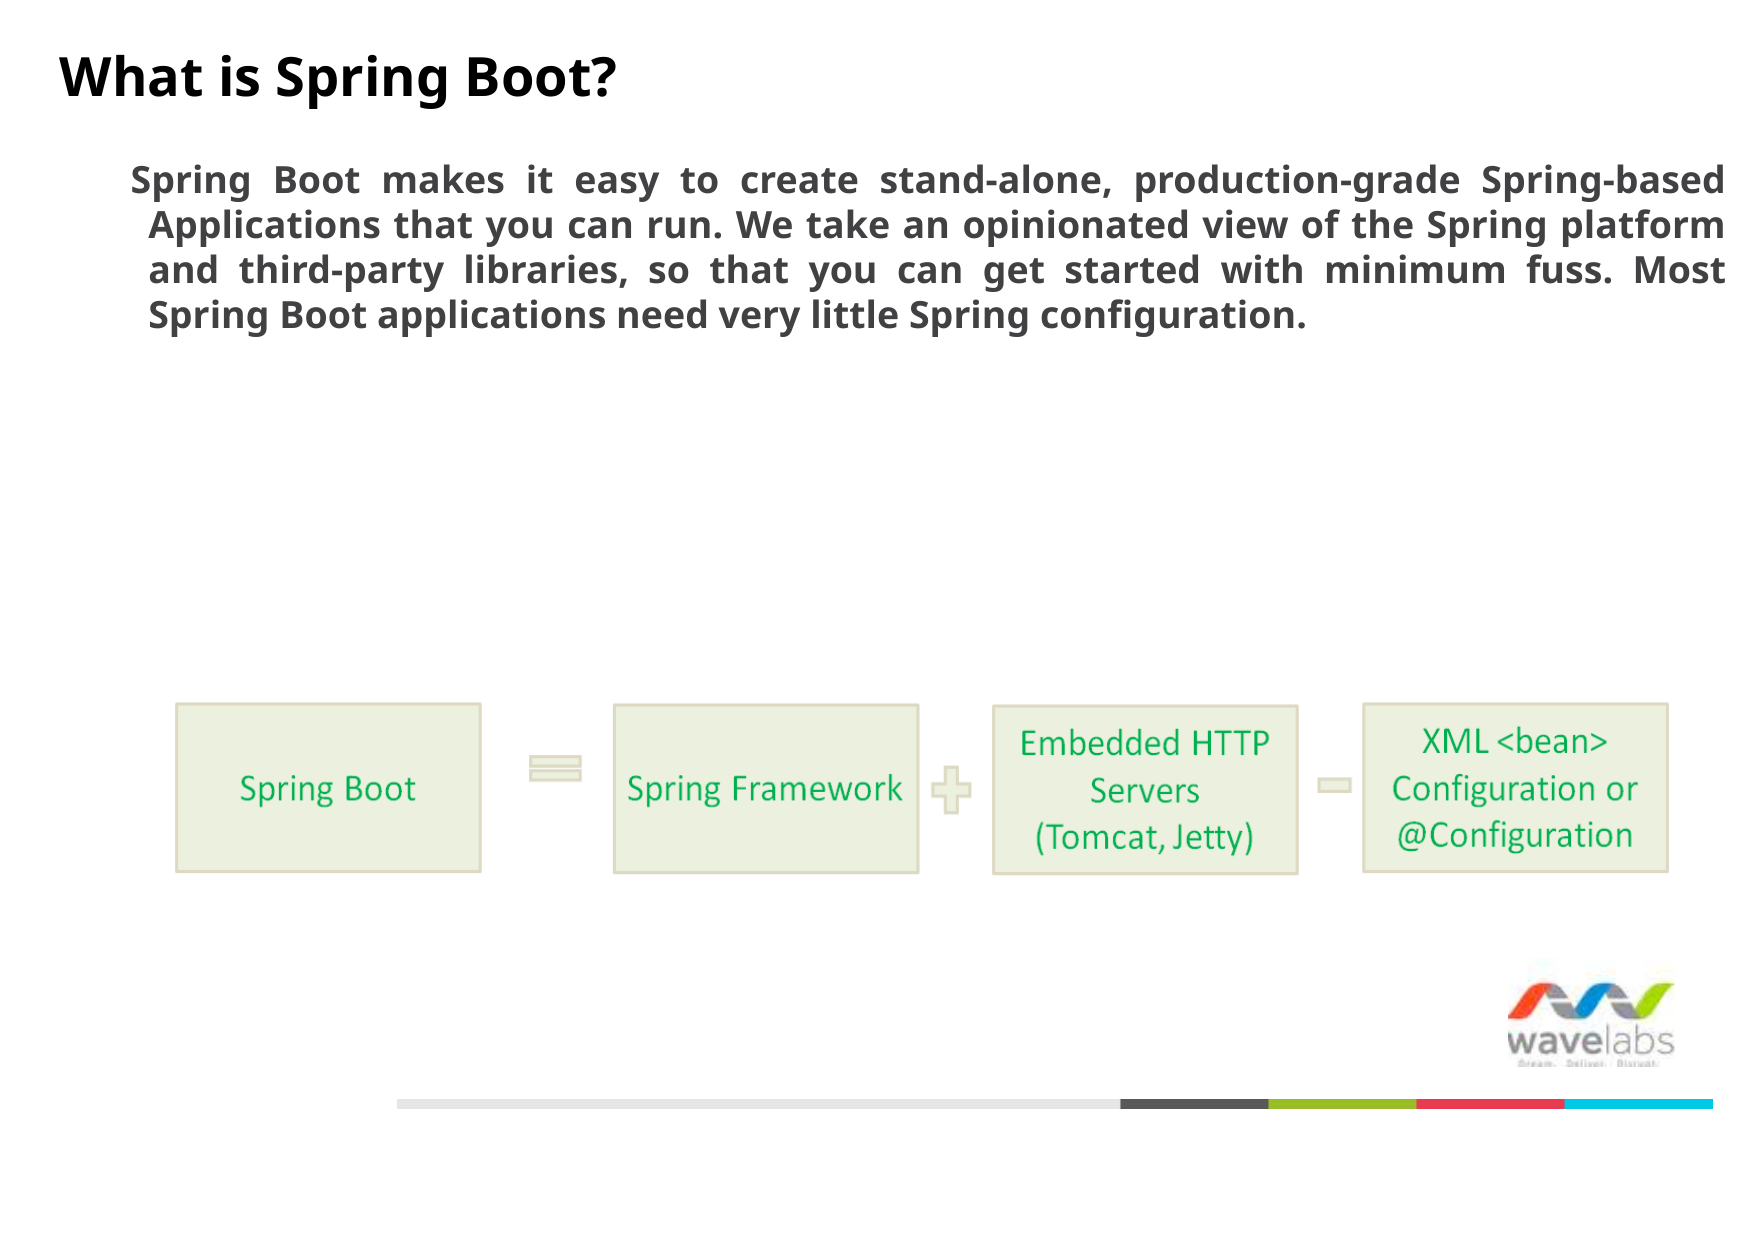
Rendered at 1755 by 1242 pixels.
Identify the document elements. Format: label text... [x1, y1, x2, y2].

picture [397, 1099, 1713, 1109]
picture [1508, 958, 1680, 1067]
list Spring Boot makes it easy to create stand-alone, production-grade Spring-based Applications that you can run. We take an opinionated view of the Spring platform and third-party libraries, so that you can get started with minimum fuss. Most Spring Boot applications need very little Spring configuration. [92, 155, 1729, 926]
title What is Spring Boot? [59, 41, 1695, 163]
picture [164, 694, 1676, 890]
